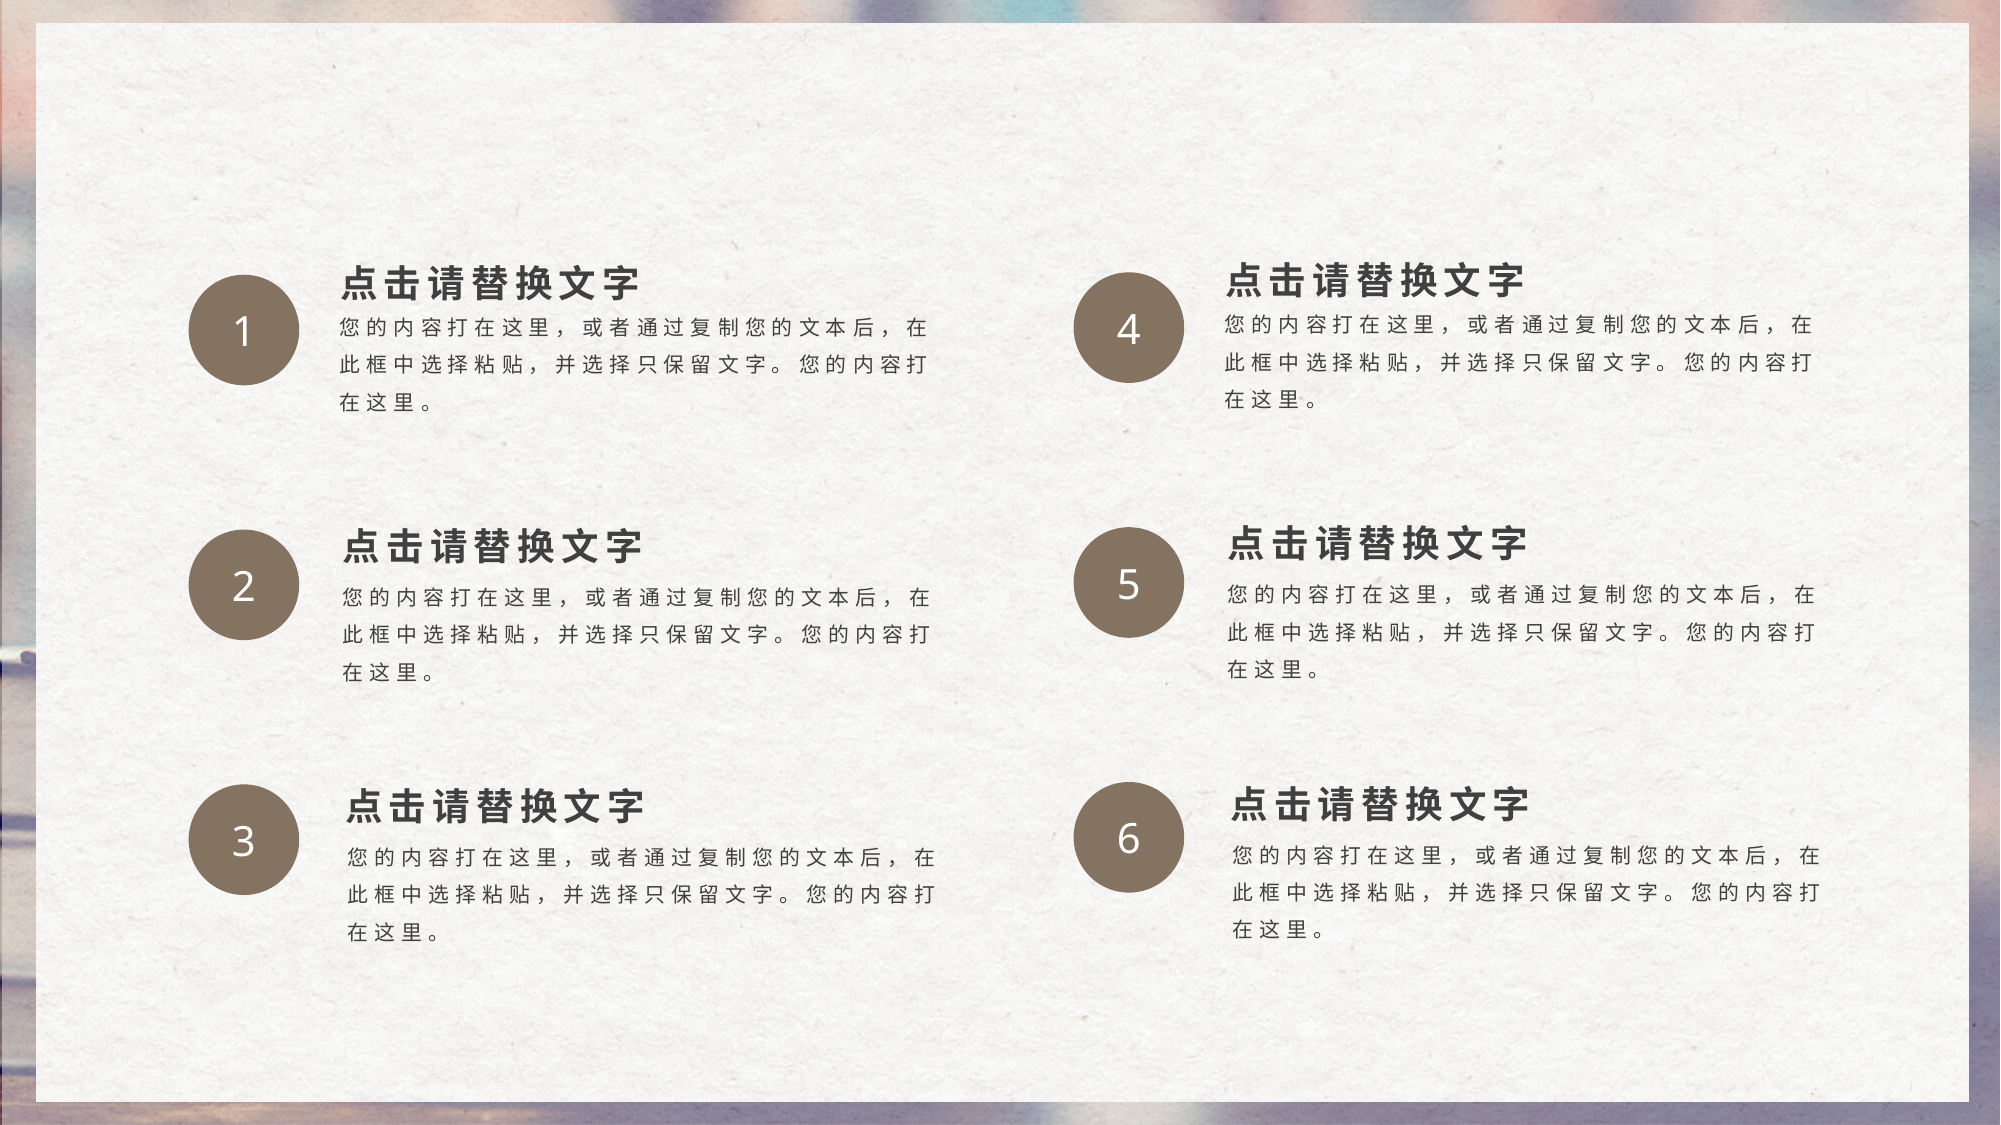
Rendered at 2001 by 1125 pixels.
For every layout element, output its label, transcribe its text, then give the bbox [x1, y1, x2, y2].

text_box 6 [1072, 780, 1186, 894]
picture [0, 0, 2000, 1125]
text_box 4 [1072, 271, 1186, 384]
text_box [330, 753, 961, 954]
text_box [1210, 227, 1839, 421]
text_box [1215, 750, 1847, 952]
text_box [327, 492, 957, 694]
text_box 1 [187, 273, 301, 387]
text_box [1212, 490, 1842, 691]
text_box 2 [187, 528, 301, 642]
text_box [325, 229, 954, 424]
text_box 5 [1072, 526, 1186, 639]
text_box 3 [187, 783, 301, 897]
